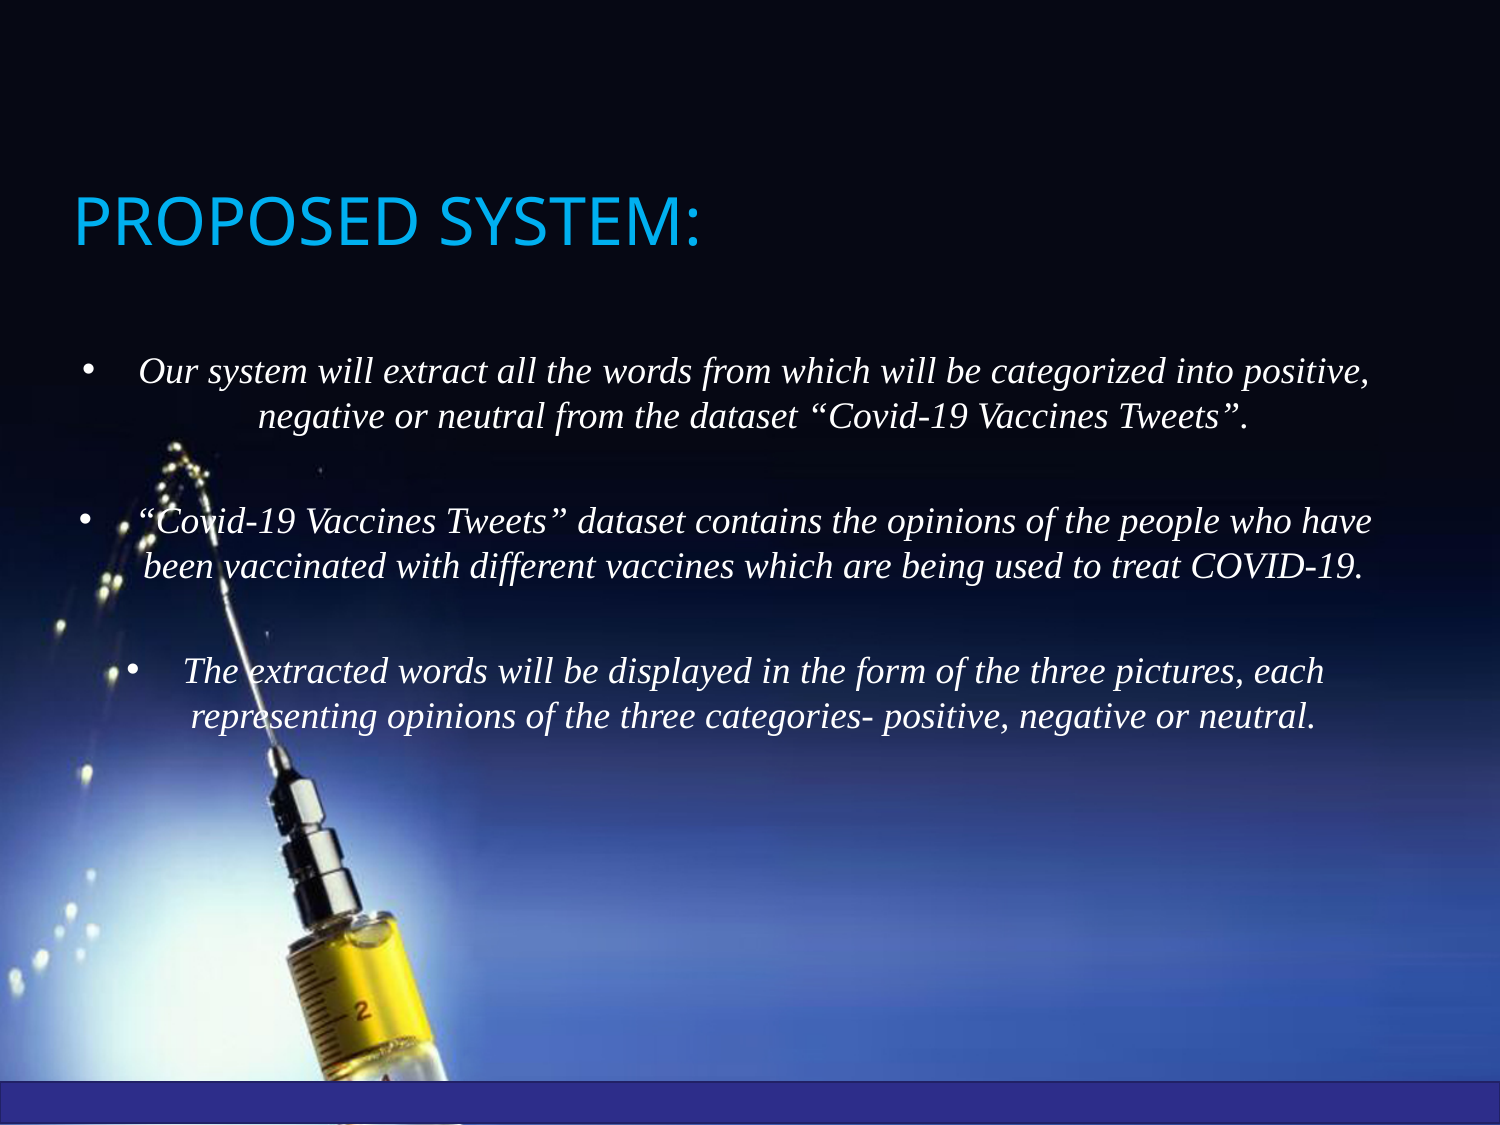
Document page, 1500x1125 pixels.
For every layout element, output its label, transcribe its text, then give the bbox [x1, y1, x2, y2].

subtitle Our system will extract all the words from which will be categorized into positive, negative or neutral from the dataset “Covid-19 Vaccines Tweets”. “Covid-19 Vaccines Tweets” dataset contains the opinions of the people who have been vaccinated with different vaccines which are being used to treat COVID-19. The extracted words will be displayed in the form of the three pictures, each representing opinions of the three categories- positive, negative or neutral. [41, 338, 1412, 863]
picture [0, 0, 1500, 1081]
text_box [0, 1081, 1500, 1124]
title PROPOSED SYSTEM: [53, 148, 722, 267]
